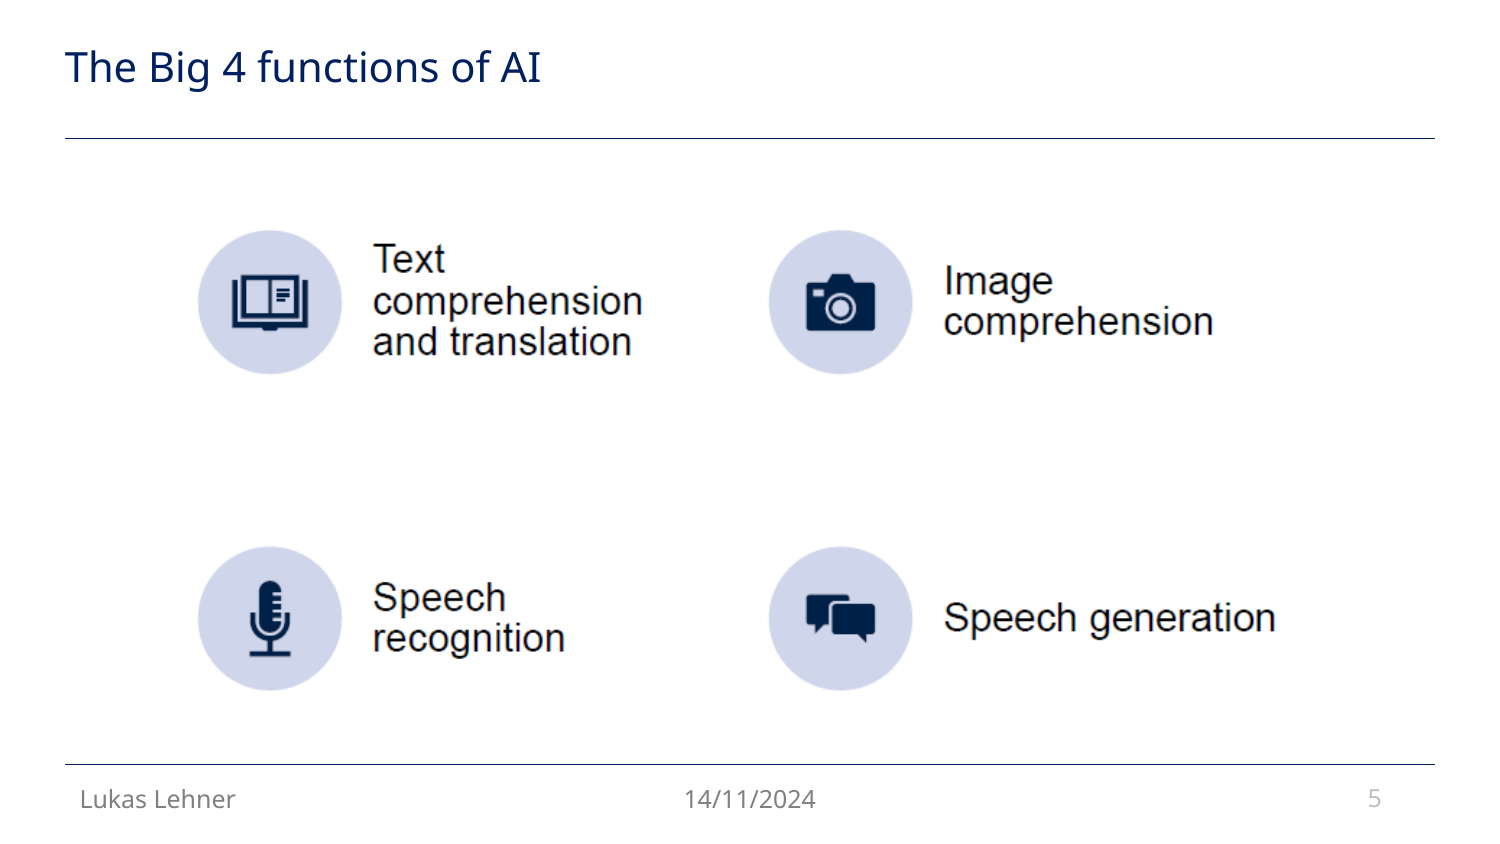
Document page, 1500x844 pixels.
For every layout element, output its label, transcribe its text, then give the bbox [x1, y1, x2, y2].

slide_number 5 [1059, 776, 1397, 822]
title The Big 4 functions of AI [64, 40, 1046, 112]
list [167, 149, 1311, 753]
